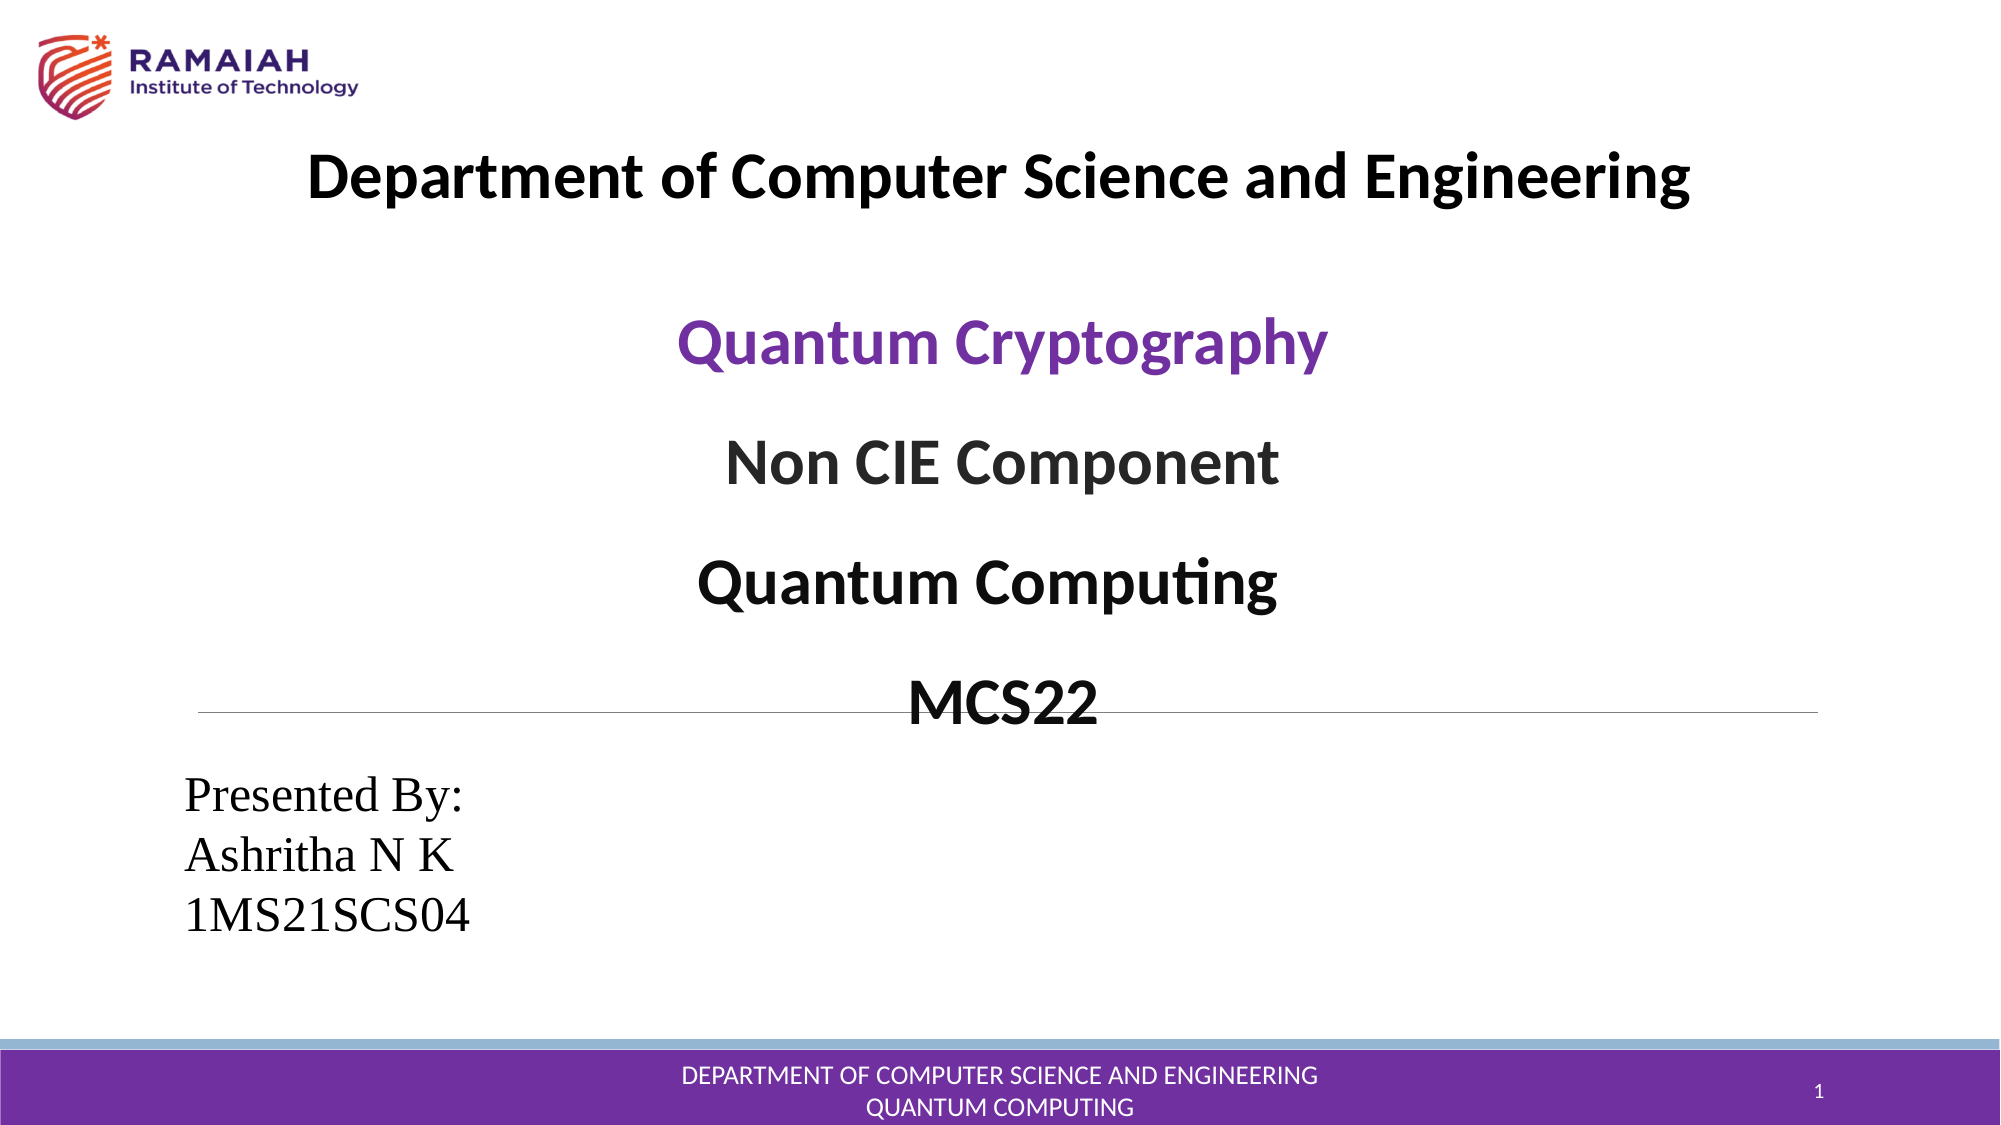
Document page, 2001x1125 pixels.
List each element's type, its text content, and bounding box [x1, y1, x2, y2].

slide_number 1 [1624, 1059, 1840, 1120]
footer DEPARTMENT OF COMPUTER SCIENCE AND ENGINEERING QUANTUM COMPUTING [604, 1059, 1396, 1120]
picture [0, 0, 400, 150]
title Quantum Cryptography Non CIE Component Quantum Computing MCS22 [180, 250, 1827, 796]
text_box Presented By: Ashritha N K 1MS21SCS04 [169, 753, 848, 1054]
text_box Department of Computer Science and Engineering [271, 124, 1729, 219]
